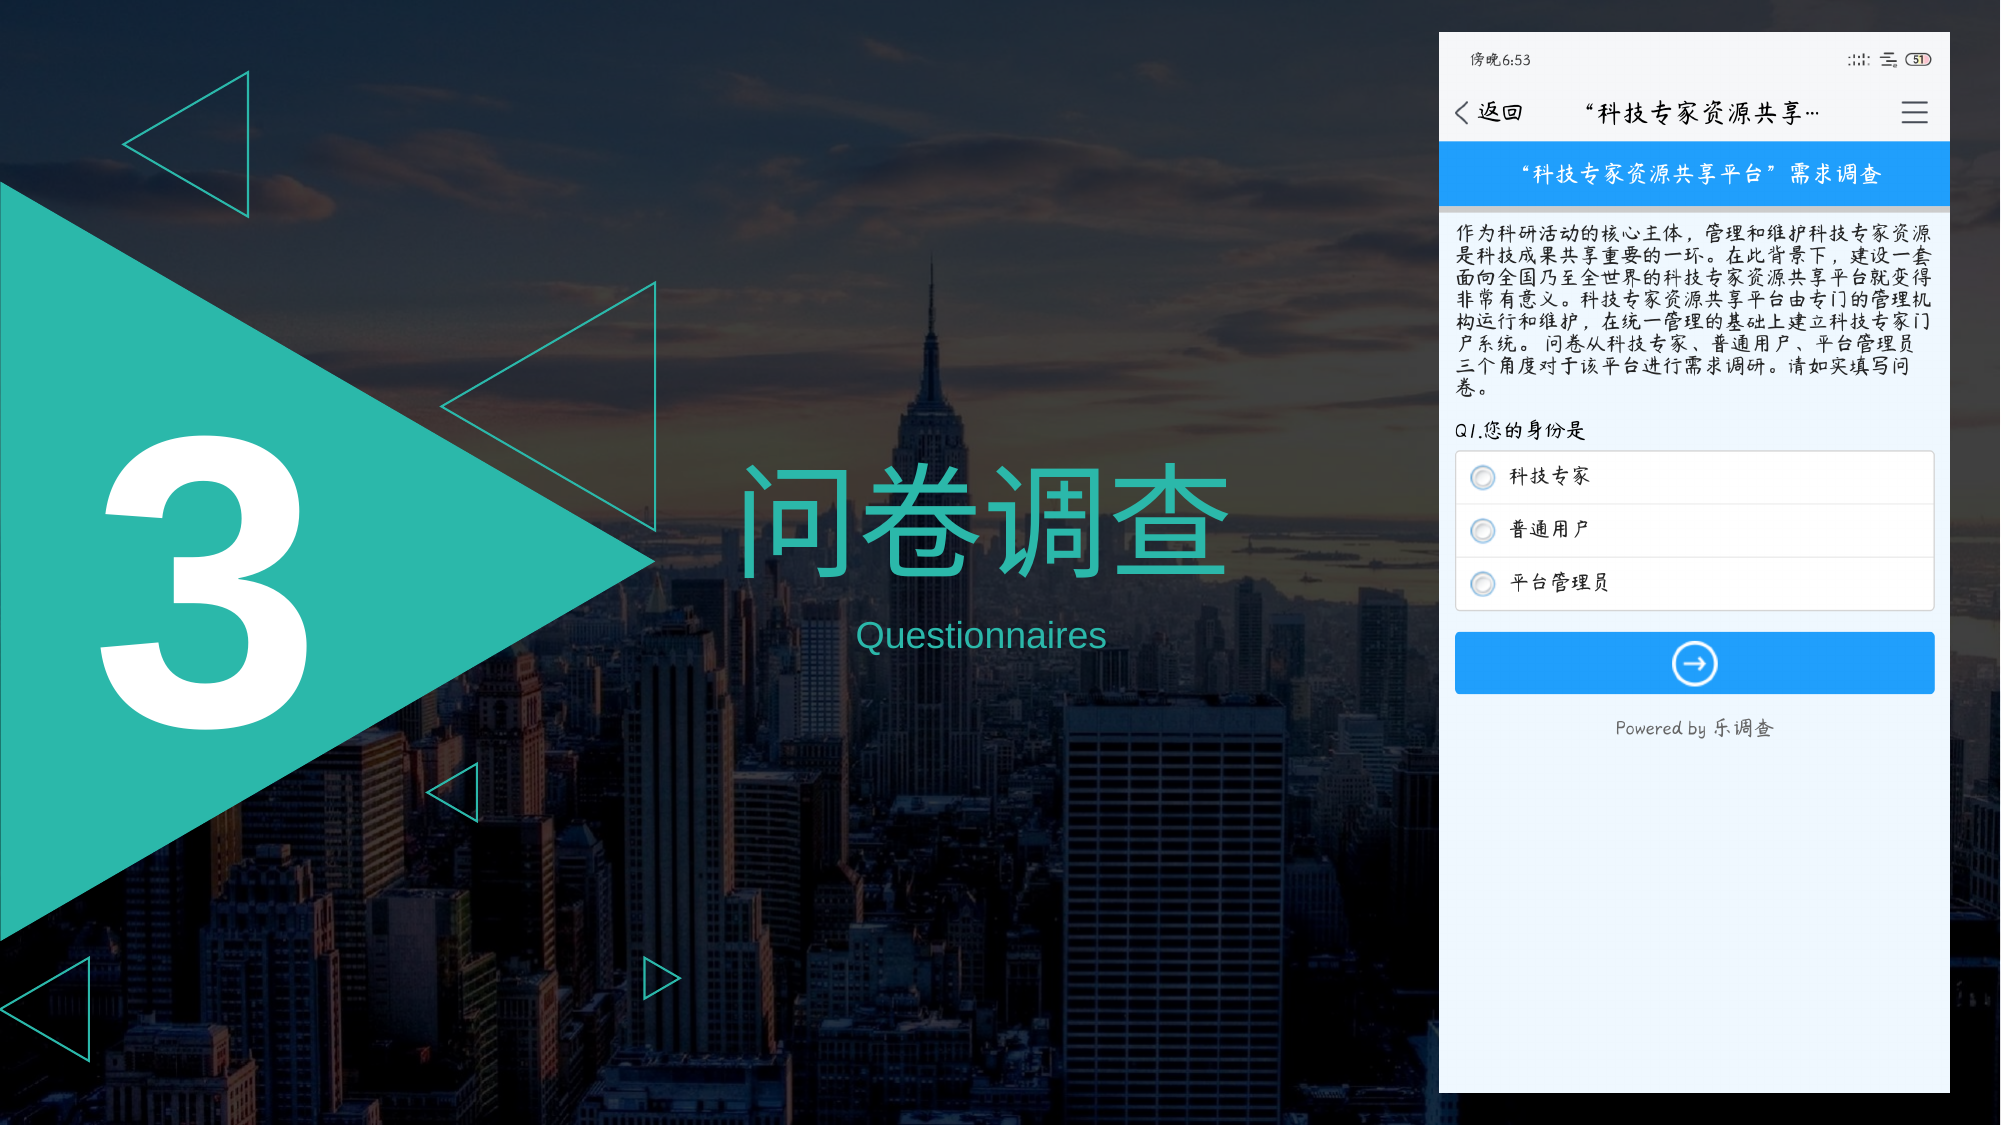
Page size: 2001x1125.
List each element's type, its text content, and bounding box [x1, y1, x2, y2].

picture [4, 961, 87, 1058]
title 问卷调查 [719, 364, 1439, 604]
picture [0, 0, 2001, 1125]
text_box Questionnaires [840, 603, 1160, 663]
text_box 3 [2, 303, 412, 816]
